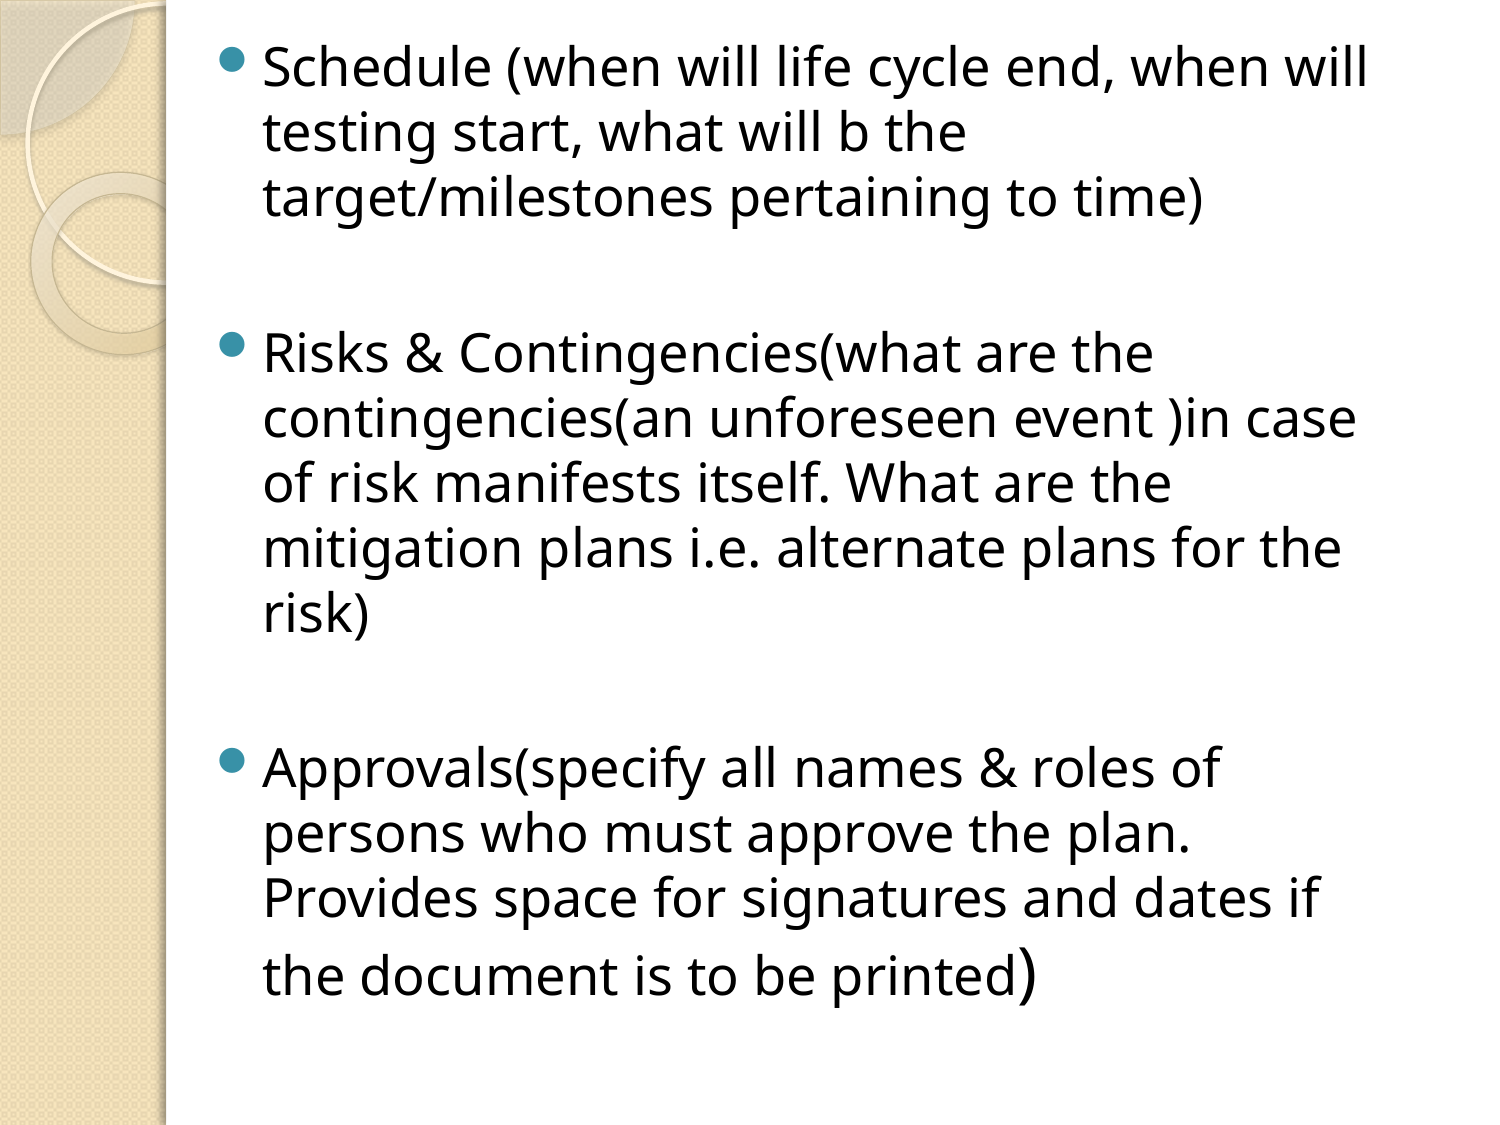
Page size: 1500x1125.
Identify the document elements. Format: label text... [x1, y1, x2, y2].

list Schedule (when will life cycle end, when will testing start, what will b the target/milestones pertaining to time) Risks & Contingencies(what are the contingencies(an unforeseen event )in case of risk manifests itself. What are the mitigation plans i.e. alternate plans for the risk) Approvals(specify all names & roles of persons who must approve the plan. Provides space for signatures and dates if the document is to be printed) [187, 24, 1425, 1035]
